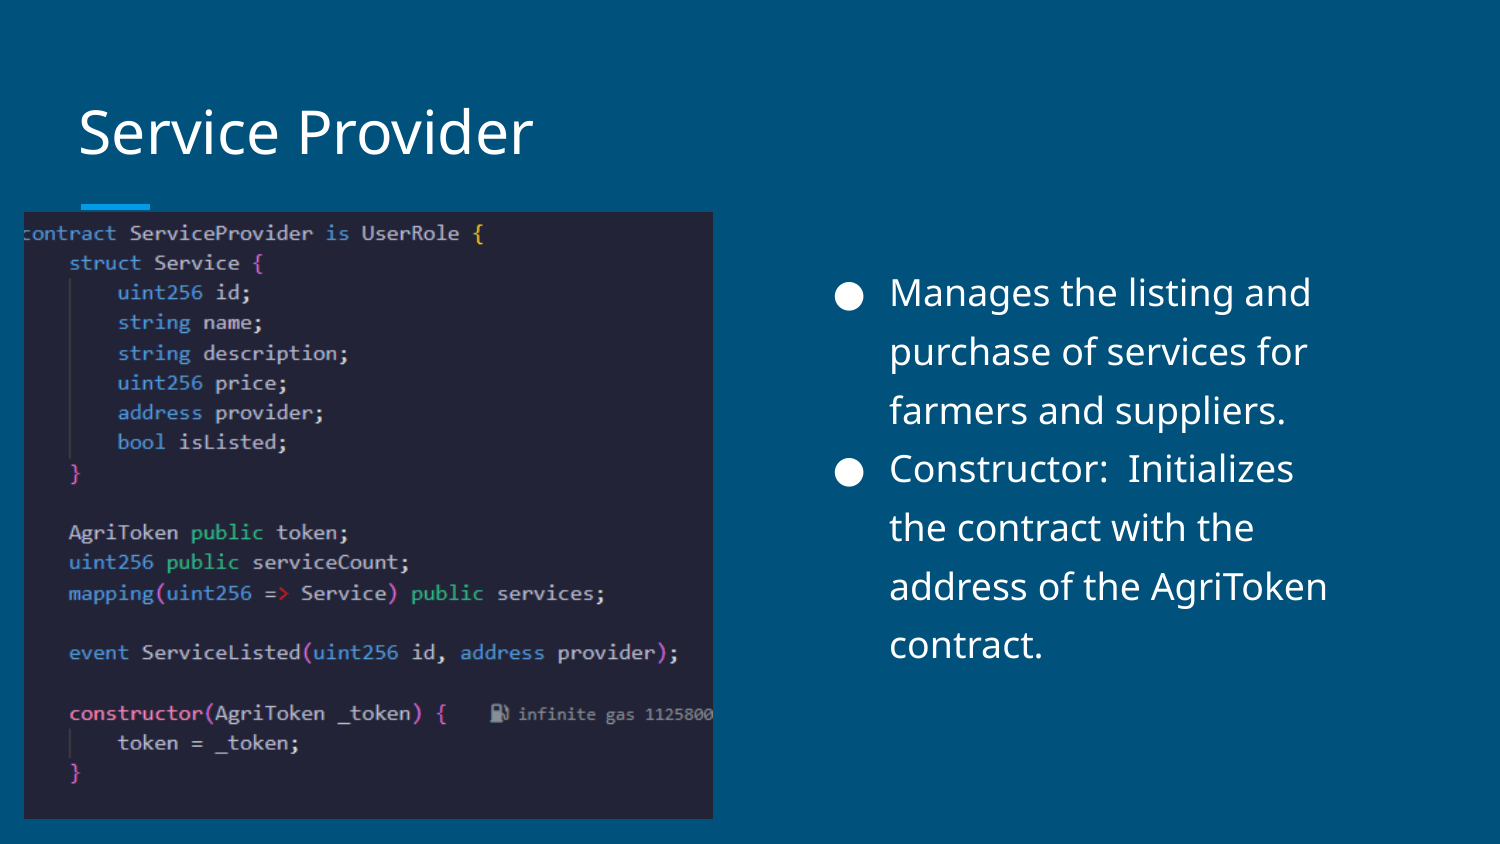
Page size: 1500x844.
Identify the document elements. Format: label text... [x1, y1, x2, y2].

title Service Provider [63, 75, 1437, 188]
picture [25, 213, 712, 818]
list Manages the listing and purchase of services for farmers and suppliers. Constructor: Initializes the contract with the address of the AgriToken contract. [799, 244, 1374, 750]
